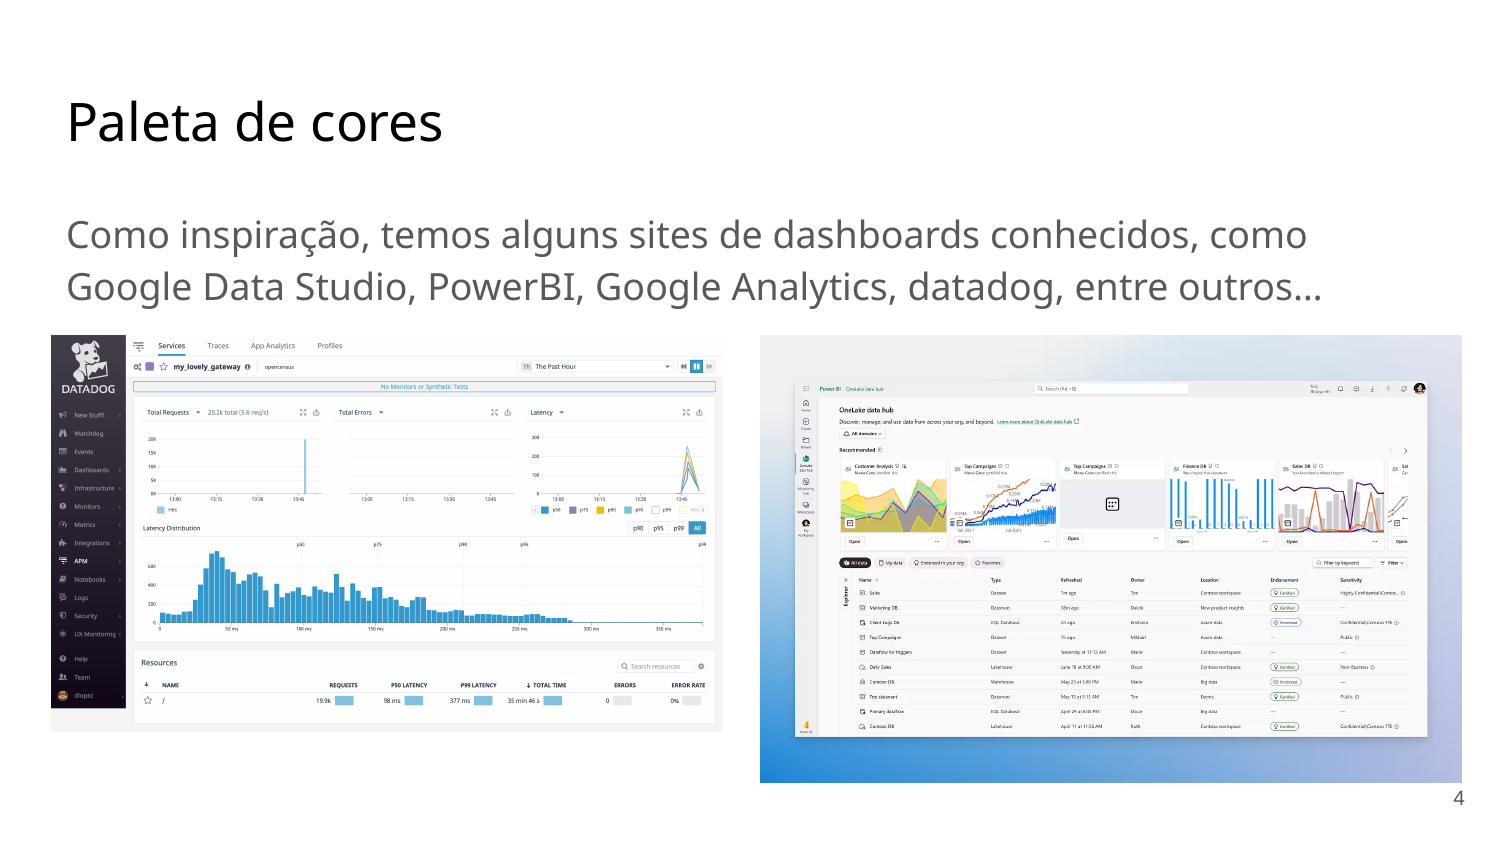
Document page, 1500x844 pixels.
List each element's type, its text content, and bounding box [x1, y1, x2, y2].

picture [50, 335, 723, 732]
list Como inspiração, temos alguns sites de dashboards conhecidos, como Google Data Studio, PowerBI, Google Analytics, datadog, entre outros… [51, 189, 1449, 750]
picture [760, 335, 1462, 784]
slide_number ‹#› [1389, 764, 1480, 830]
title Paleta de cores [51, 72, 1449, 167]
